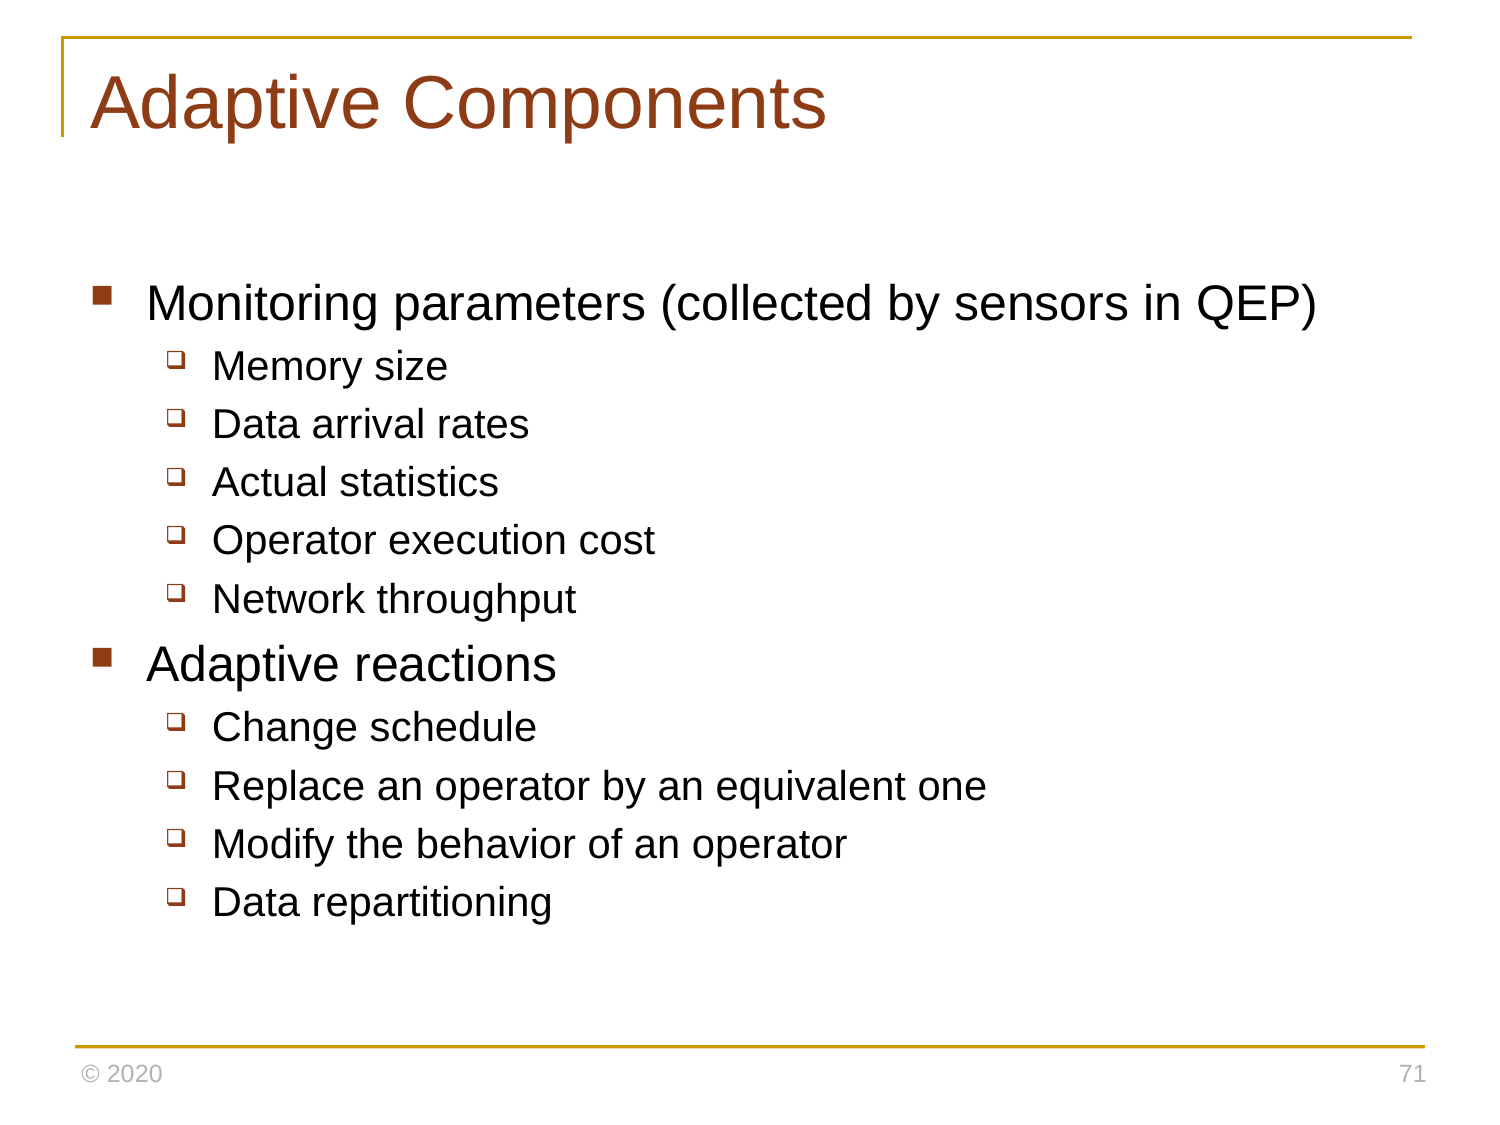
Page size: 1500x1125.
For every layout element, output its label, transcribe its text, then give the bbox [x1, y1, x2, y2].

slide_number 71 [1104, 1042, 1442, 1103]
footer © 2020 [66, 1042, 573, 1103]
list Monitoring parameters (collected by sensors in QEP) Memory size Data arrival rates Actual statistics Operator execution cost Network throughput Adaptive reactions Change schedule Replace an operator by an equivalent one Modify the behavior of an operator Data repartitioning [74, 262, 1426, 1006]
title Adaptive Components [74, 45, 1426, 233]
